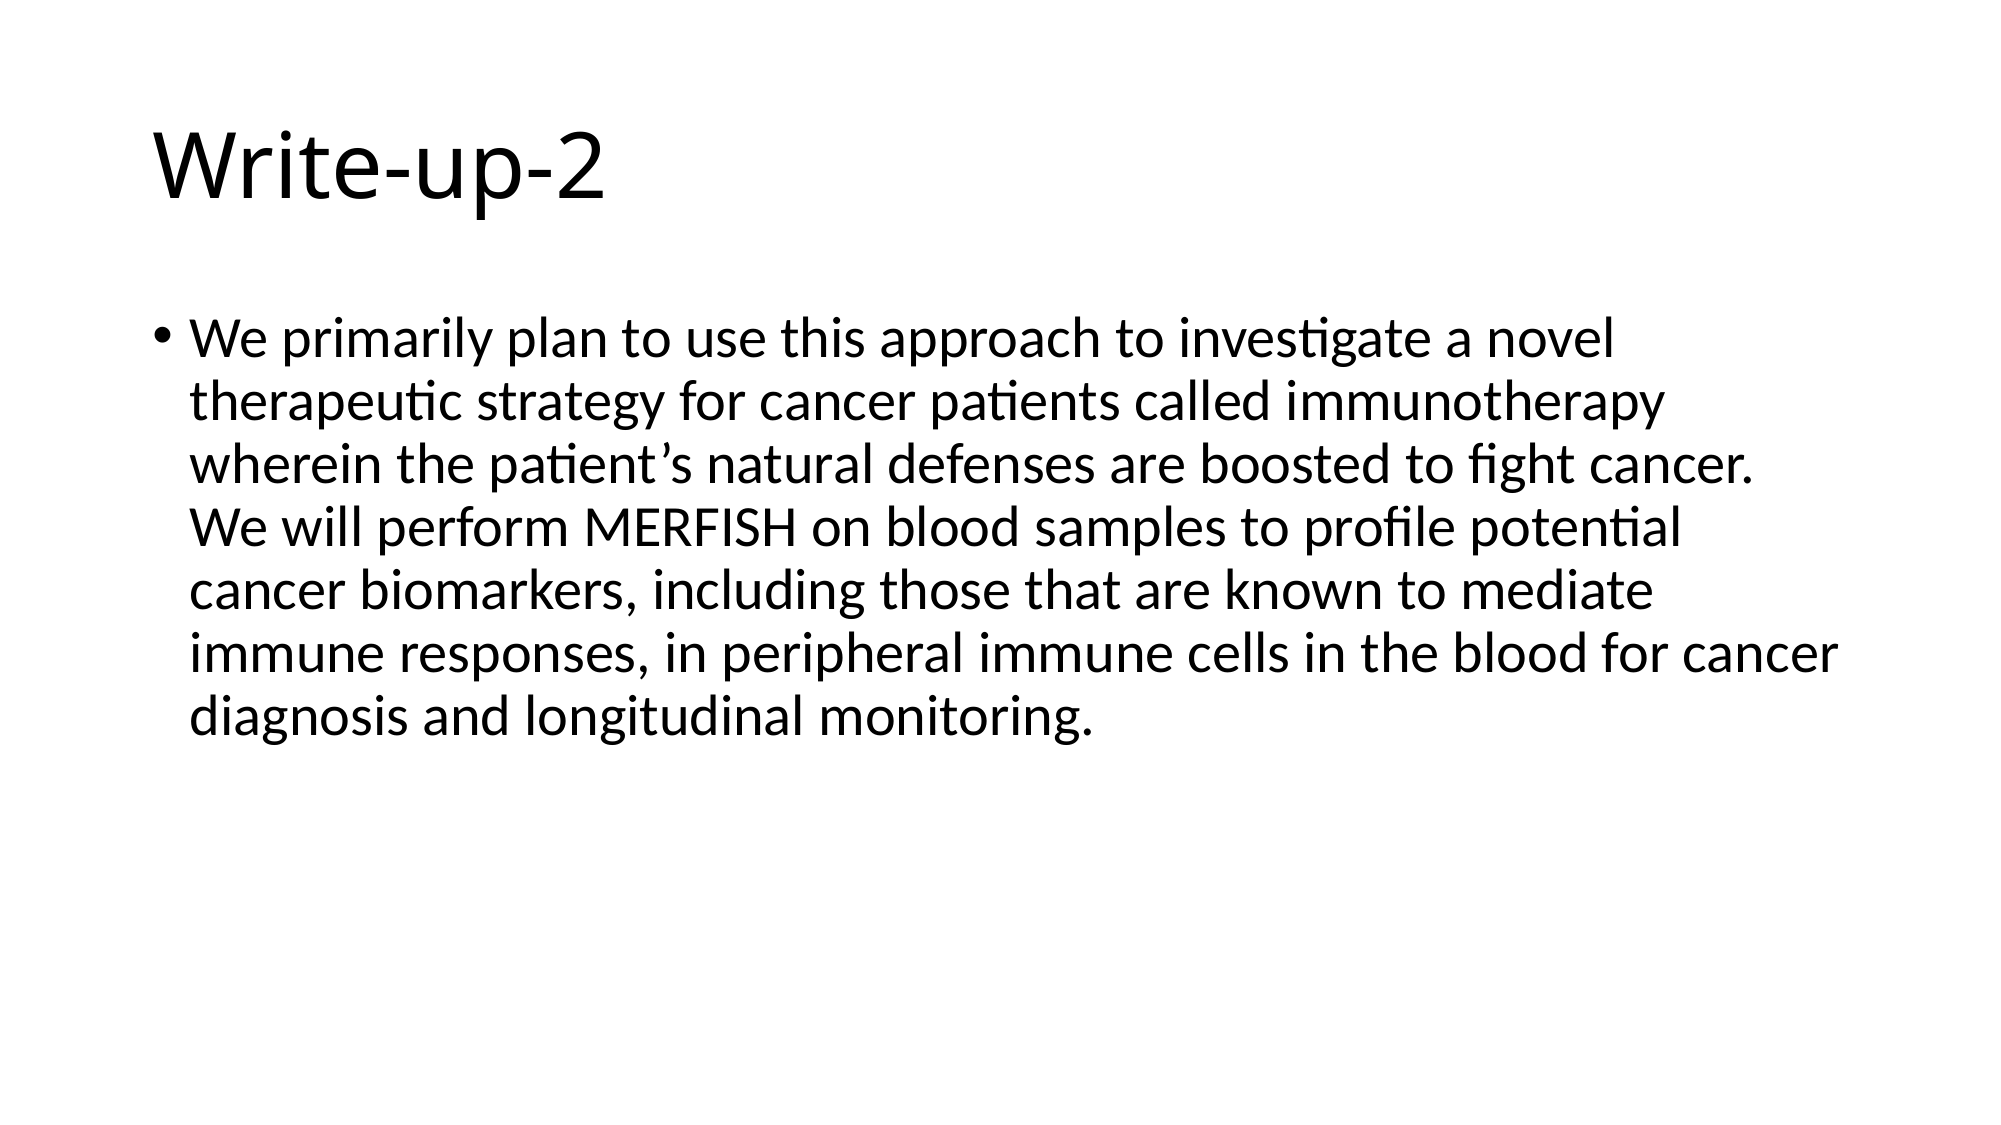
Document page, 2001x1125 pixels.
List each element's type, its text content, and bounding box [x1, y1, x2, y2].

title Write-up-2 [137, 59, 1863, 278]
list We primarily plan to use this approach to investigate a novel therapeutic strategy for cancer patients called immunotherapy wherein the patient’s natural defenses are boosted to fight cancer. We will perform MERFISH on blood samples to profile potential cancer biomarkers, including those that are known to mediate immune responses, in peripheral immune cells in the blood for cancer diagnosis and longitudinal monitoring. [137, 299, 1863, 1014]
